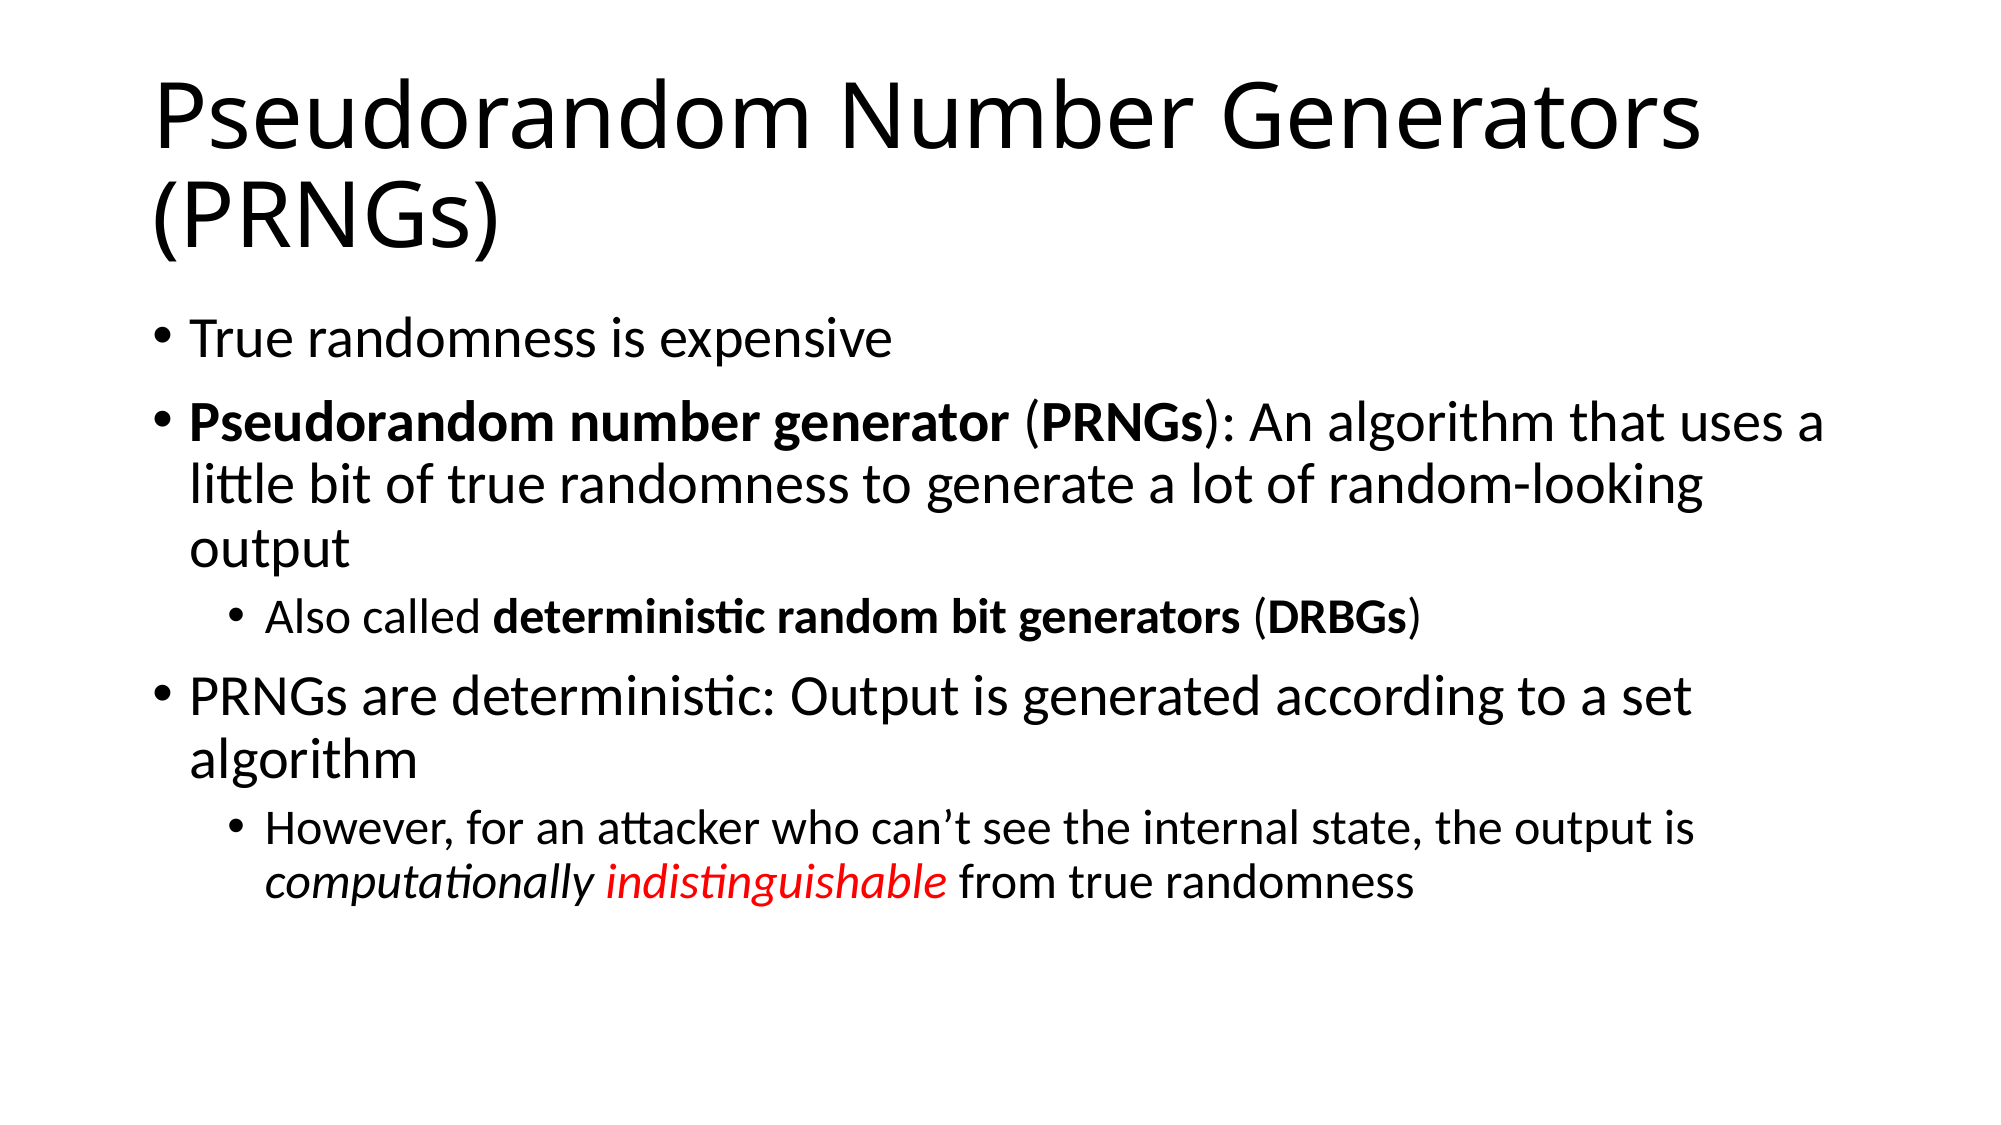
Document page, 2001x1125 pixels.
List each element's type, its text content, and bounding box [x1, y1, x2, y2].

list True randomness is expensive Pseudorandom number generator (PRNGs): An algorithm that uses a little bit of true randomness to generate a lot of random-looking output Also called deterministic random bit generators (DRBGs) PRNGs are deterministic: Output is generated according to a set algorithm However, for an attacker who can’t see the internal state, the output is computationally indistinguishable from true randomness [137, 299, 1863, 1014]
title Pseudorandom Number Generators (PRNGs) [137, 59, 1863, 278]
